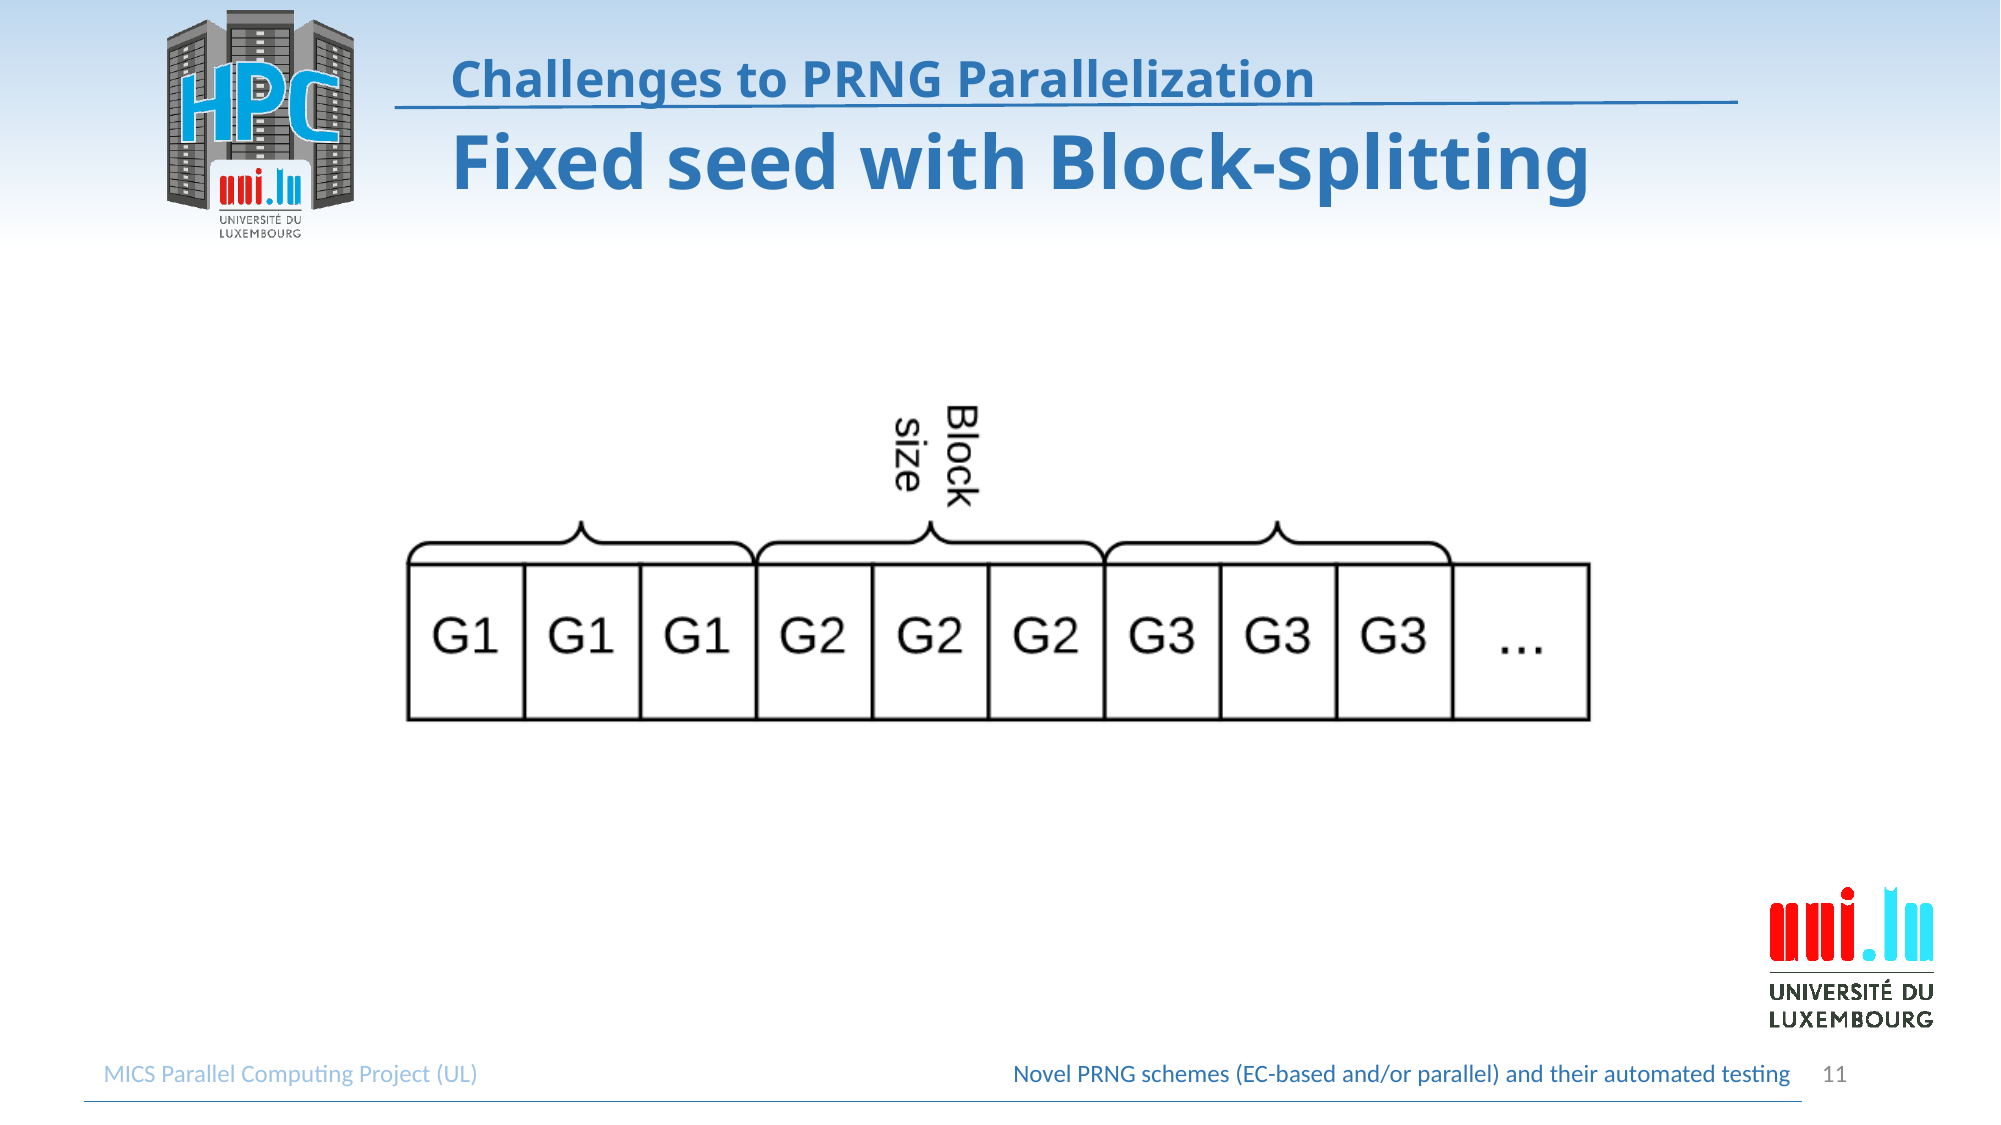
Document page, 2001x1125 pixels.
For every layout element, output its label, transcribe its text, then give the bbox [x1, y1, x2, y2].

text_box Challenges to PRNG Parallelization [435, 108, 1691, 116]
picture [165, 8, 355, 250]
text_box Fixed seed with Block-splitting [435, 116, 1691, 214]
slide_number 11 [1412, 1042, 1863, 1103]
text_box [1769, 887, 1934, 1028]
picture [392, 386, 1608, 739]
footer MICS Parallel Computing Project (UL) Novel PRNG schemes (EC-based and/or parallel) and their automated testing [44, 1042, 1412, 1103]
text_box Challenges to PRNG Parallelization [435, 7, 1691, 102]
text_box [394, 102, 1738, 108]
